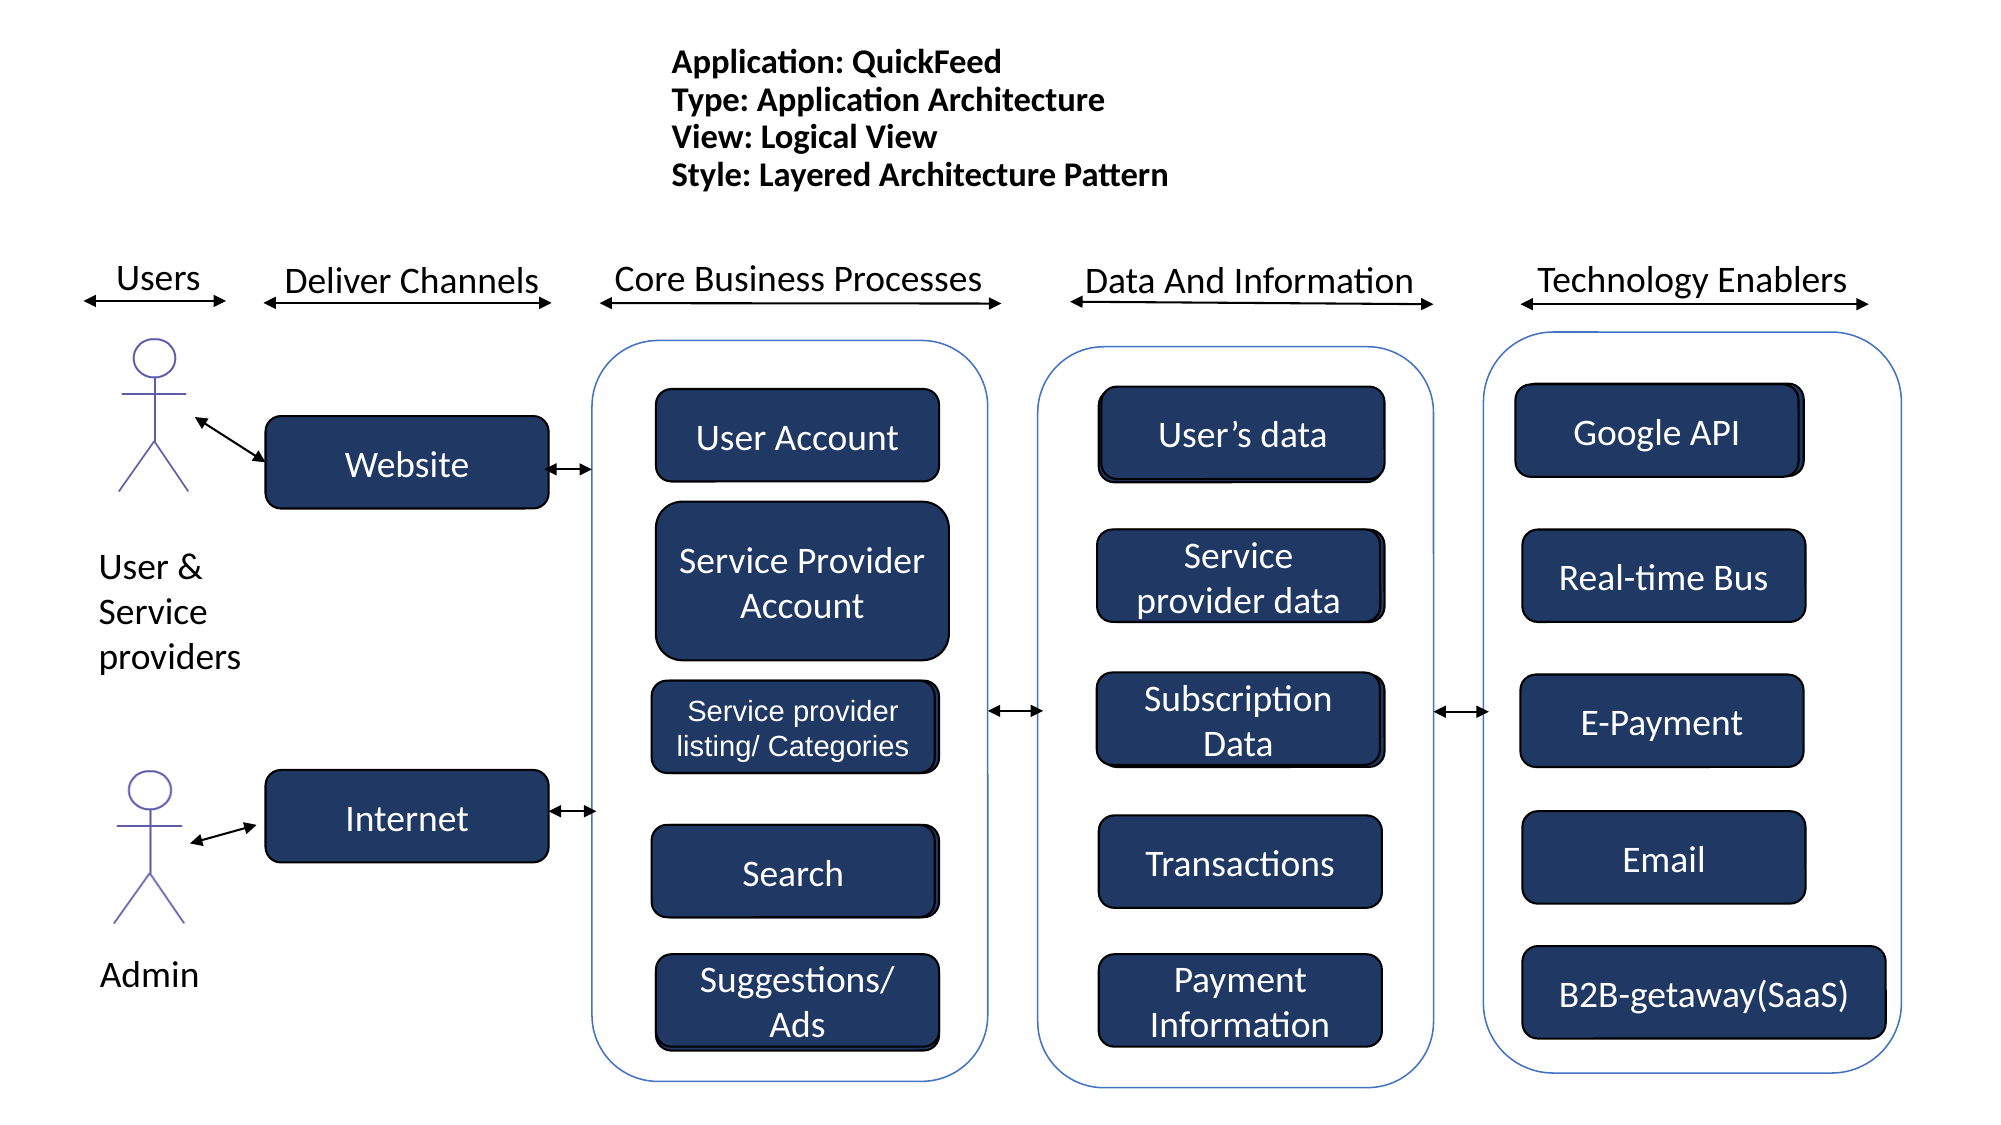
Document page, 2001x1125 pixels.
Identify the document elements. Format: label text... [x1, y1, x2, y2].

text_box Website [265, 416, 549, 509]
text_box User & Service providers [83, 534, 277, 730]
picture [109, 769, 191, 930]
picture [114, 337, 196, 498]
text_box Google API [1515, 384, 1799, 477]
text_box [1037, 346, 1434, 1088]
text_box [1069, 301, 1434, 305]
text_box Suggestions/ Ads [655, 954, 940, 1047]
text_box Technology Enablers [1522, 247, 1867, 303]
text_box User’s data [1101, 386, 1385, 480]
text_box Core Business Processes [599, 246, 1002, 302]
title Application: QuickFeed Type: Application Architecture View: Logical View Style: Layered Architecture Pattern [656, 36, 1352, 202]
text_box [1483, 332, 1902, 1074]
text_box Internet [265, 769, 549, 863]
text_box Service provider listing/ Categories [651, 680, 935, 774]
text_box Deliver Channels [269, 248, 558, 309]
text_box Users [101, 245, 217, 300]
text_box Data And Information [1070, 248, 1434, 301]
text_box Search [651, 824, 935, 918]
text_box [591, 340, 988, 1082]
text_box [189, 824, 257, 844]
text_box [194, 416, 266, 463]
text_box Service provider data [1097, 529, 1381, 622]
text_box Service Provider Account [655, 501, 949, 661]
text_box Subscription Data [1096, 672, 1380, 765]
text_box Admin [50, 942, 257, 1003]
